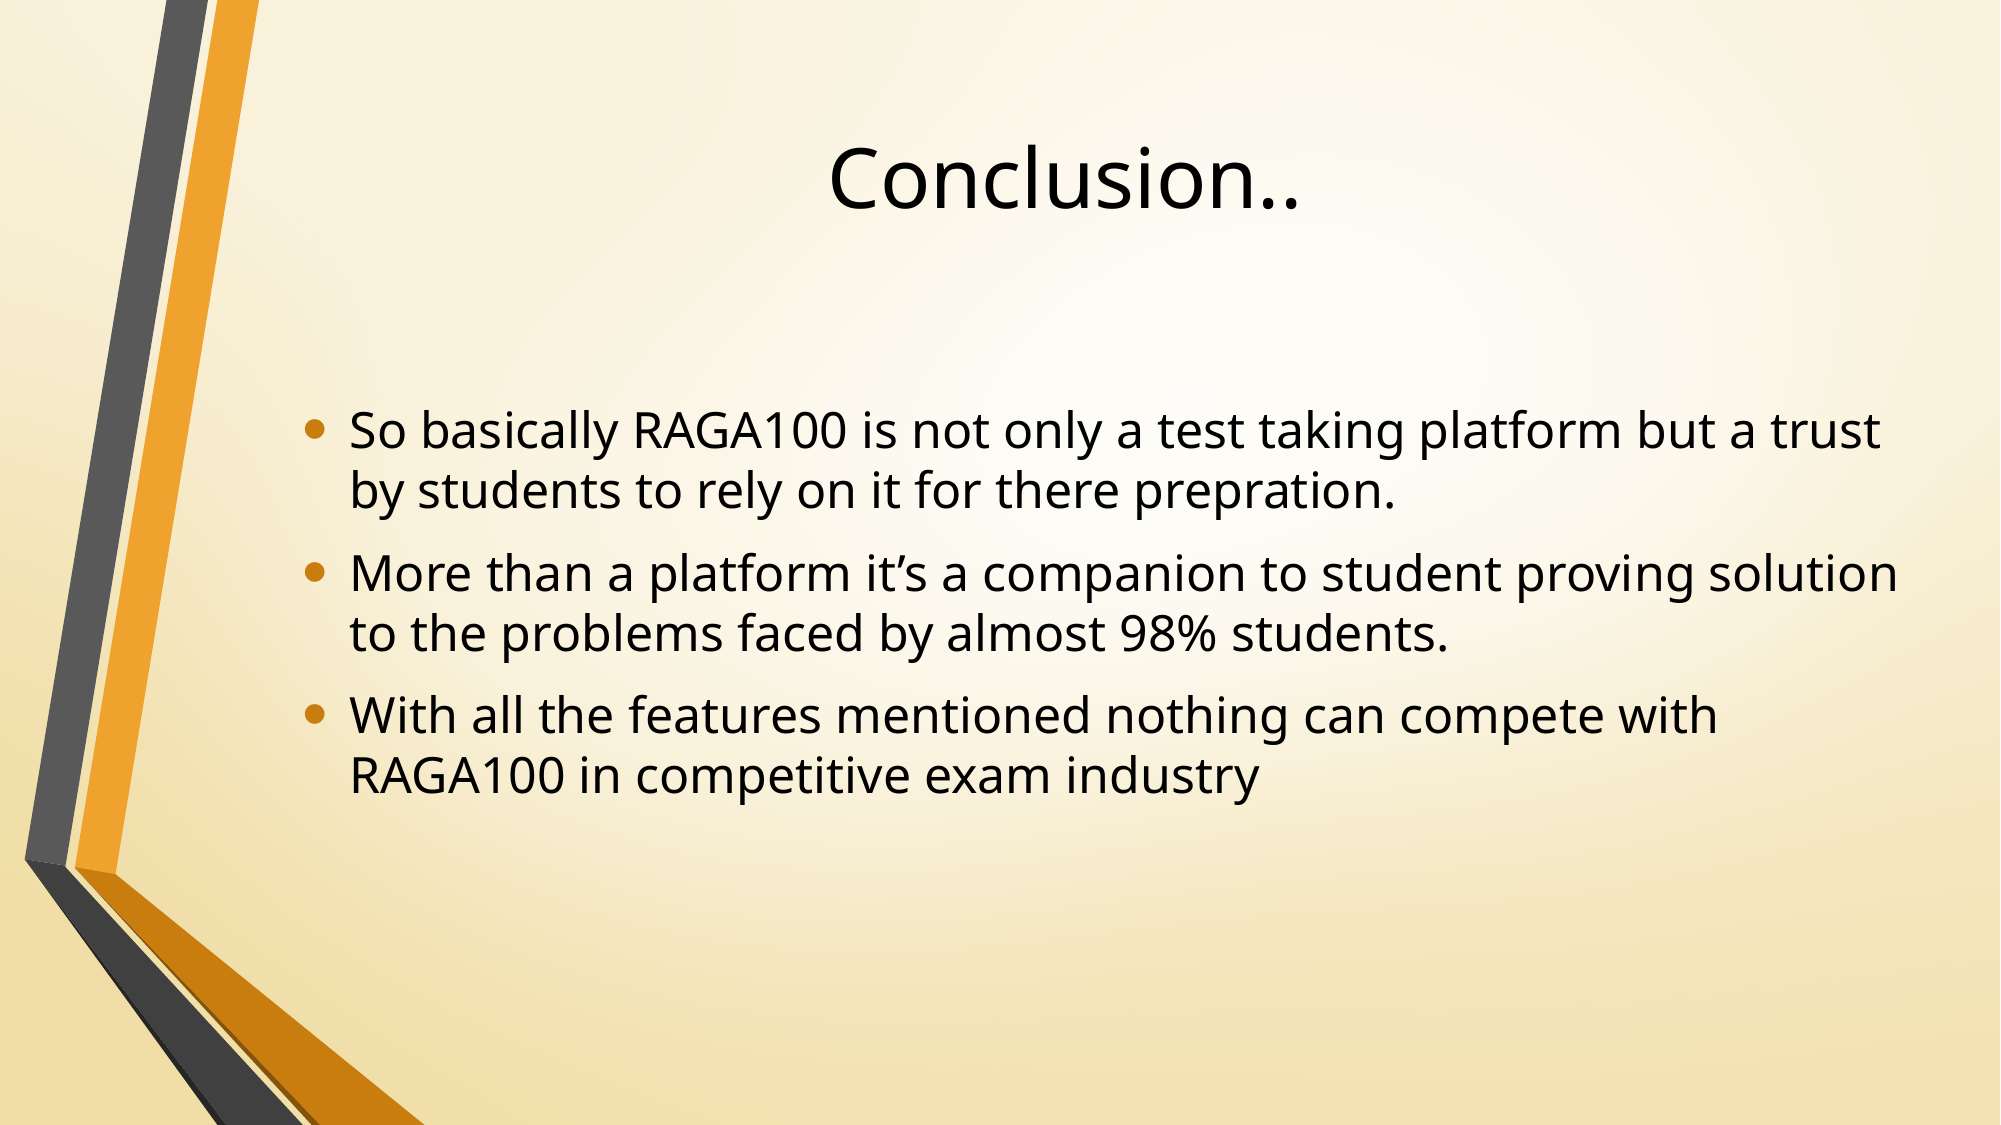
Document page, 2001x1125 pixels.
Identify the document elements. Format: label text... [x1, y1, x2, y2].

list So basically RAGA100 is not only a test taking platform but a trust by students to rely on it for there prepration. More than a platform it’s a companion to student proving solution to the problems faced by almost 98% students. With all the features mentioned nothing can compete with RAGA100 in competitive exam industry [287, 344, 1932, 858]
title Conclusion.. [243, 31, 1887, 319]
